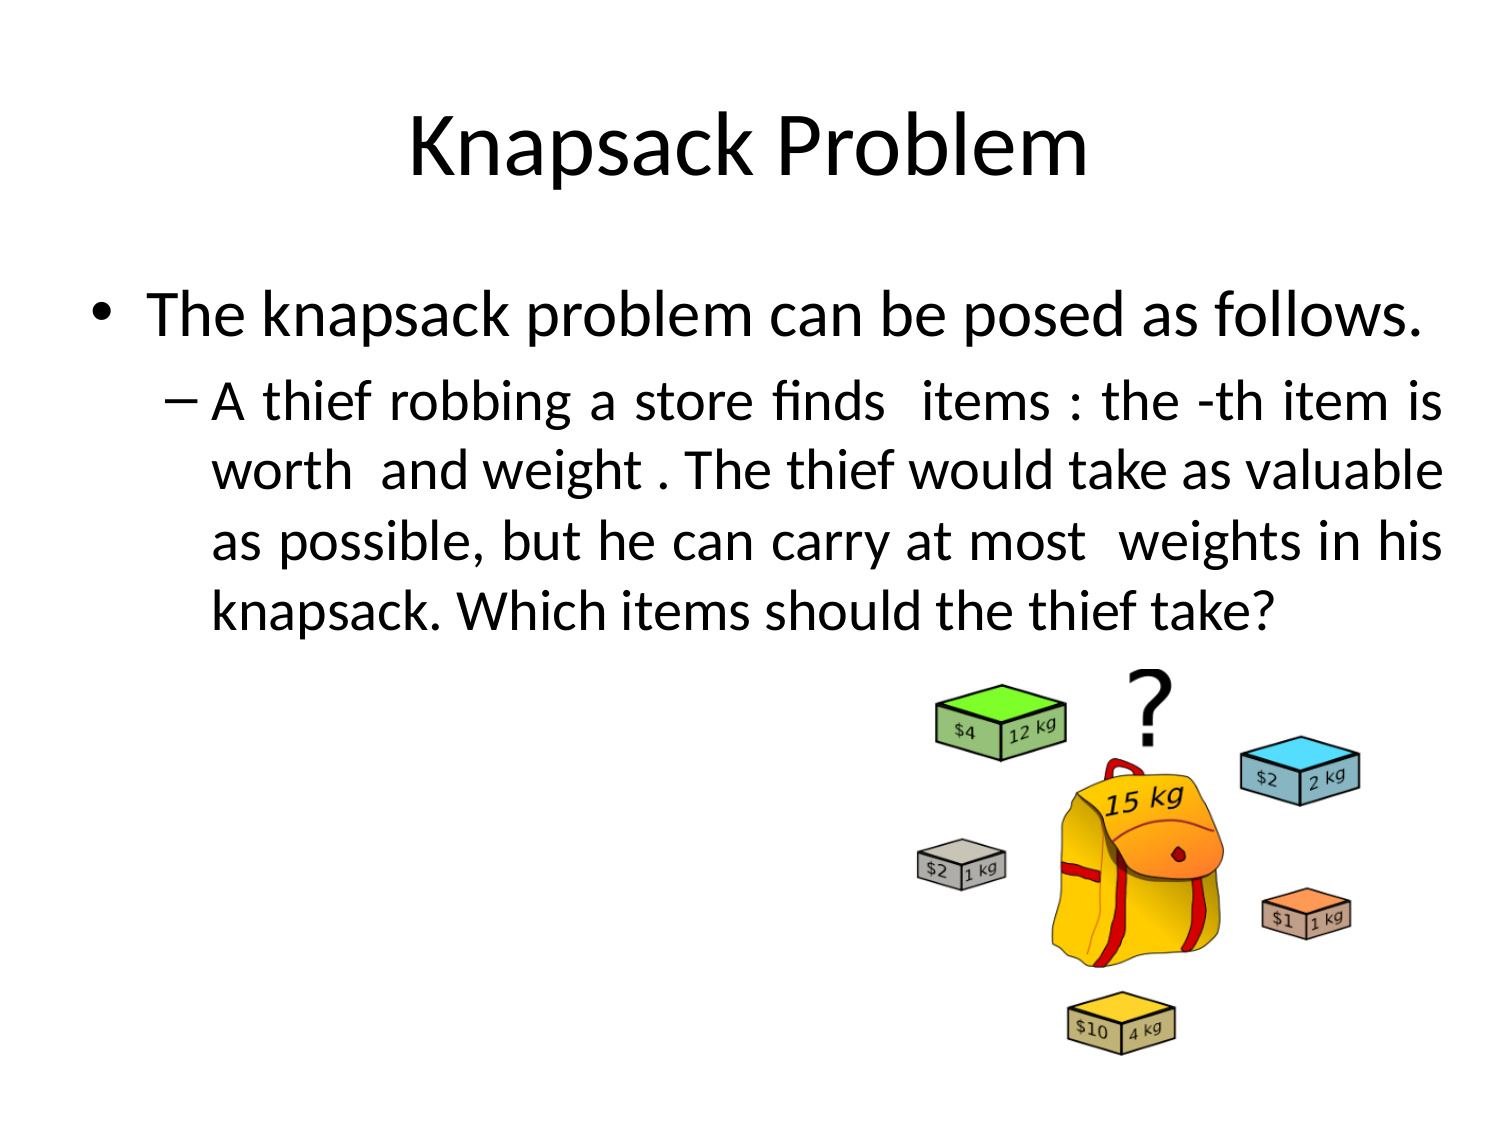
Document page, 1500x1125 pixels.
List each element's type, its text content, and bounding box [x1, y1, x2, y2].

picture [915, 668, 1361, 1056]
title Knapsack Problem [75, 45, 1425, 233]
